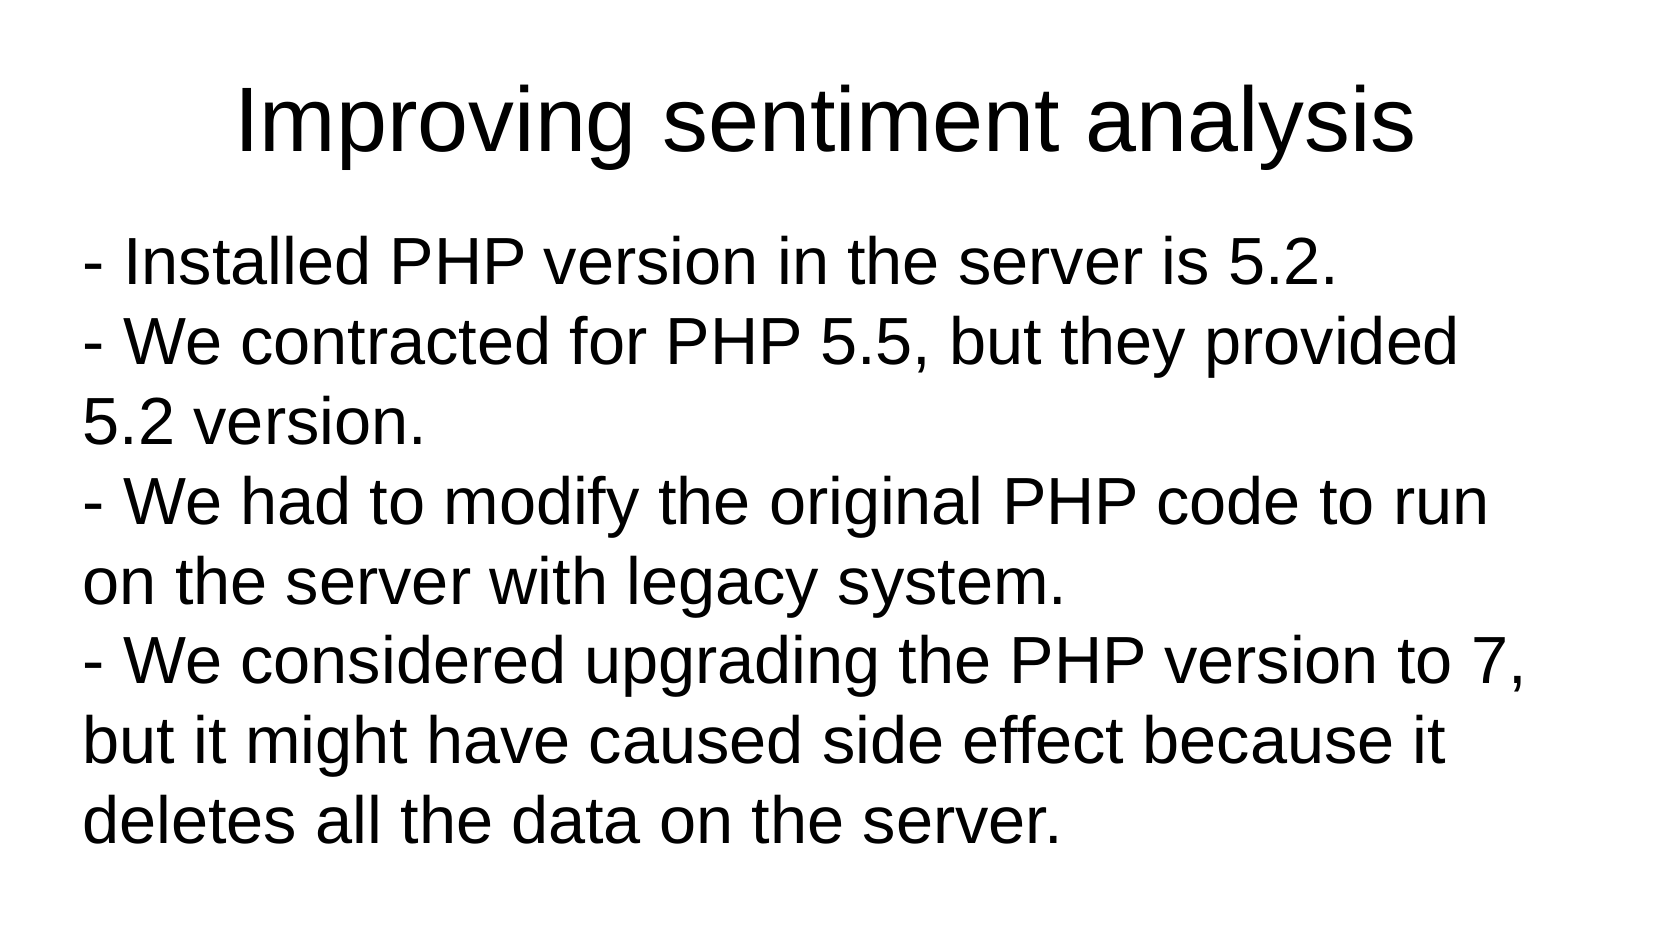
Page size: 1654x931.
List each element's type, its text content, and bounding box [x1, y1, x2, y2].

text_box Improving sentiment analysis [82, 37, 1571, 193]
text_box - Installed PHP version in the server is 5.2. - We contracted for PHP 5.5, but they provided 5.2 version. - We had to modify the original PHP code to run on the server with legacy system. - We considered upgrading the PHP version to 7, but it might have caused side effect because it deletes all the data on the server. [82, 217, 1571, 757]
